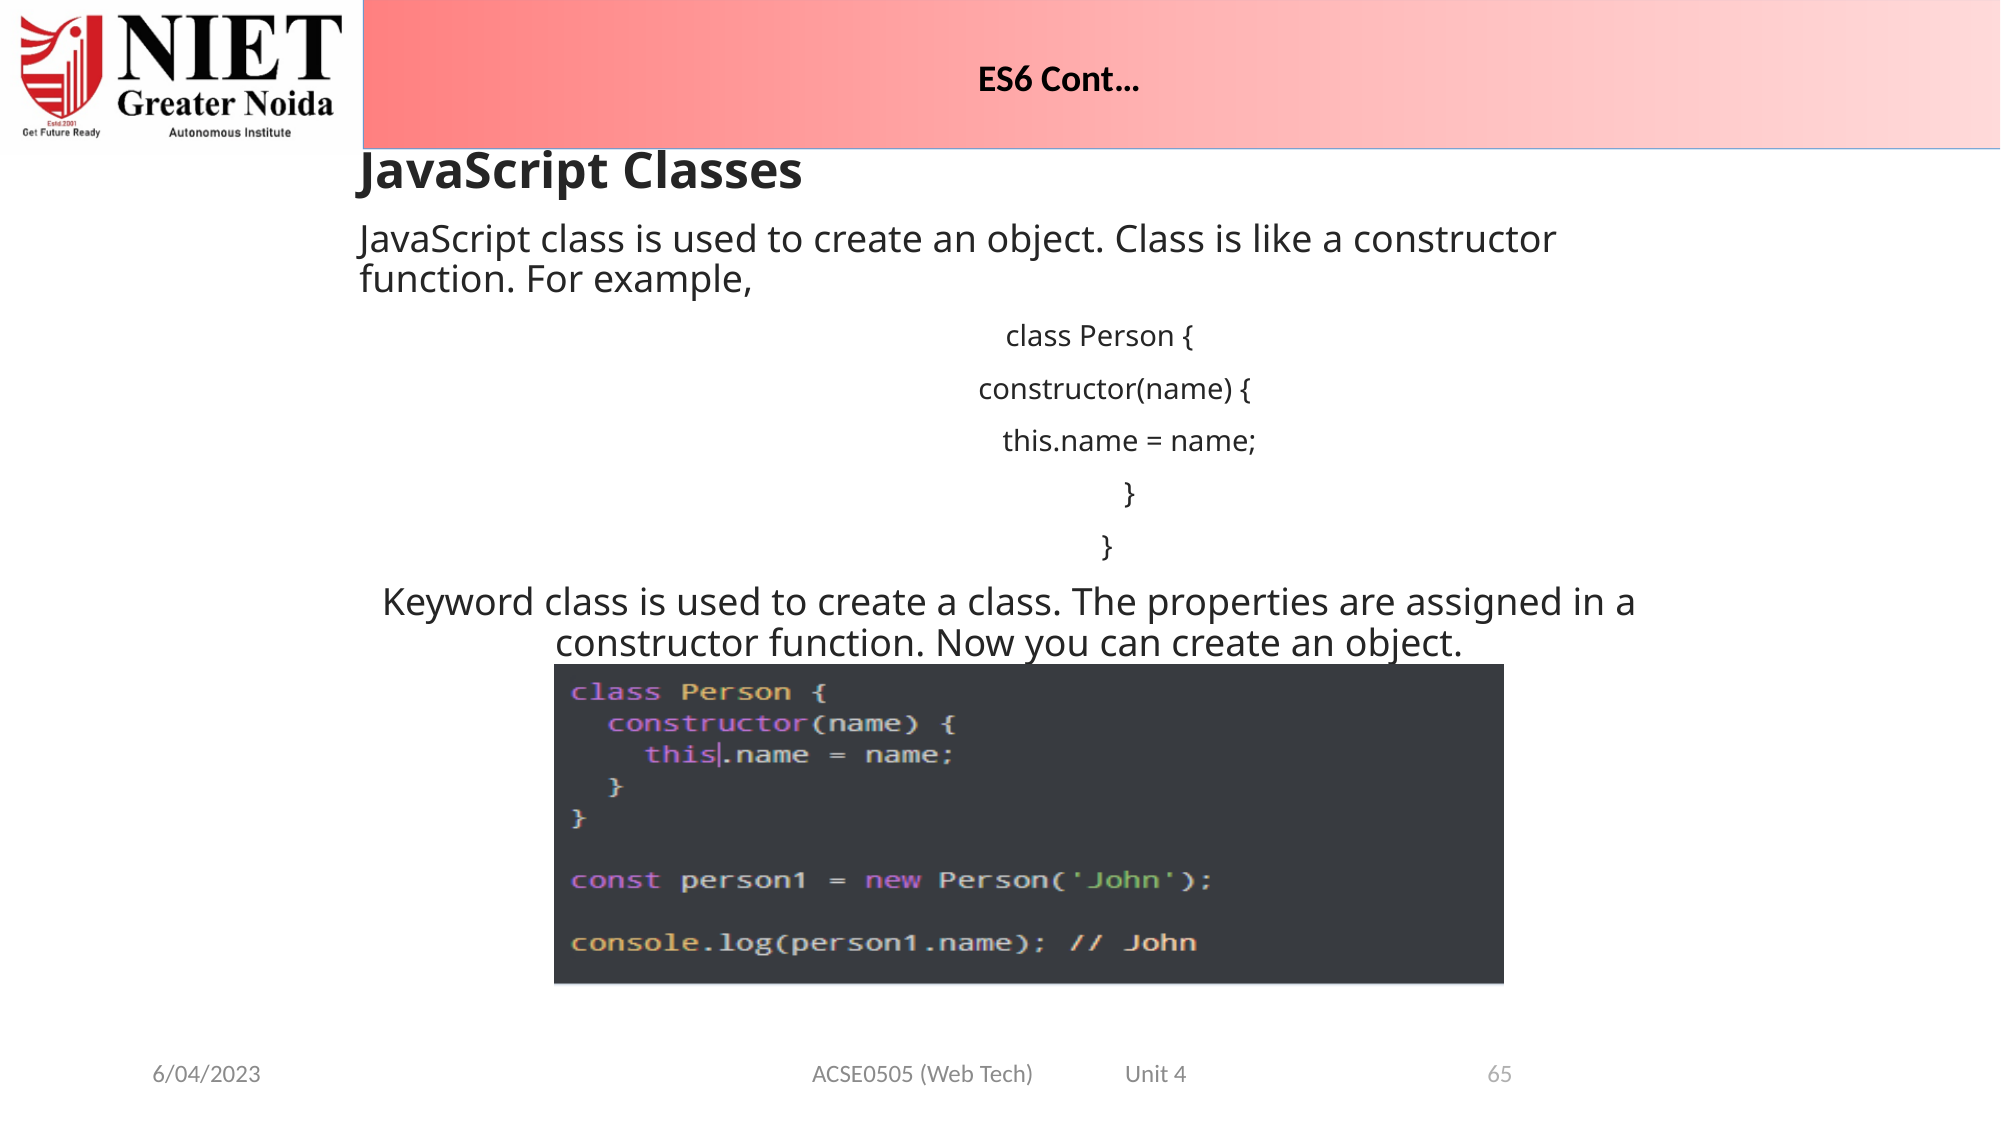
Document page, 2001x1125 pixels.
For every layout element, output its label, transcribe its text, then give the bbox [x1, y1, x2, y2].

list JavaScript Classes JavaScript class is used to create an object. Class is like a constructor function. For example, class Person { constructor(name) { this.name = name; } } Keyword class is used to create a class. The properties are assigned in a constructor function. Now you can create an object. [344, 137, 1675, 1013]
footer ACSE0505 (Web Tech) Unit 4 [662, 1042, 1338, 1103]
slide_number 65 [1338, 1042, 1675, 1103]
text_box ES6 Cont… [963, 46, 1156, 107]
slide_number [137, 1042, 588, 1103]
picture [0, 0, 2001, 1125]
